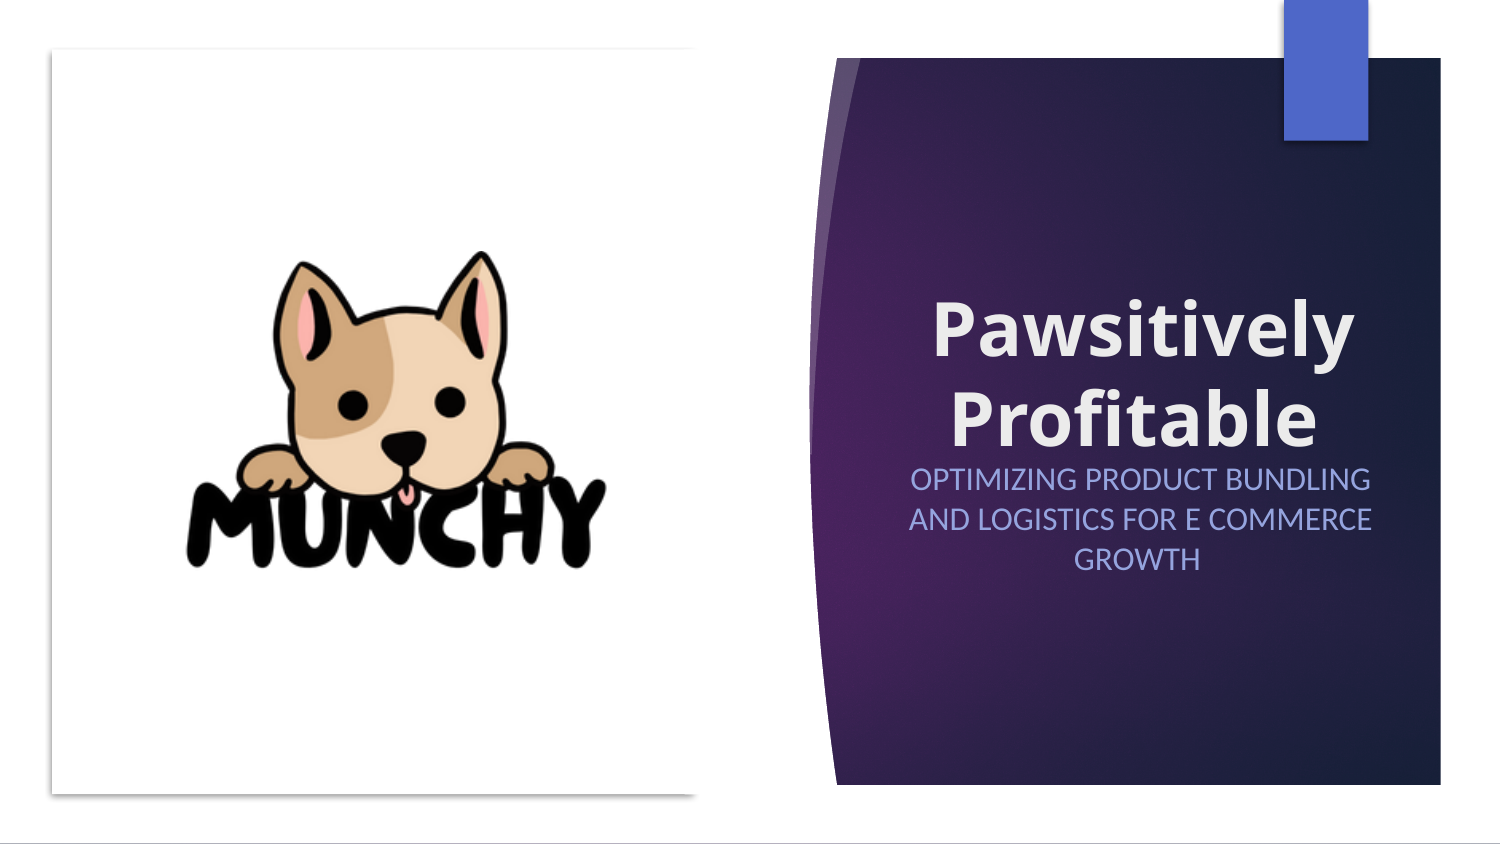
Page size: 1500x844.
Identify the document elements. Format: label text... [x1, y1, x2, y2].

title Pawsitively Profitable [864, 161, 1423, 476]
picture [40, 251, 752, 661]
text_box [51, 48, 847, 795]
subtitle Optimizing Product Bundling and Logistics for E commerce Growth [862, 442, 1421, 643]
